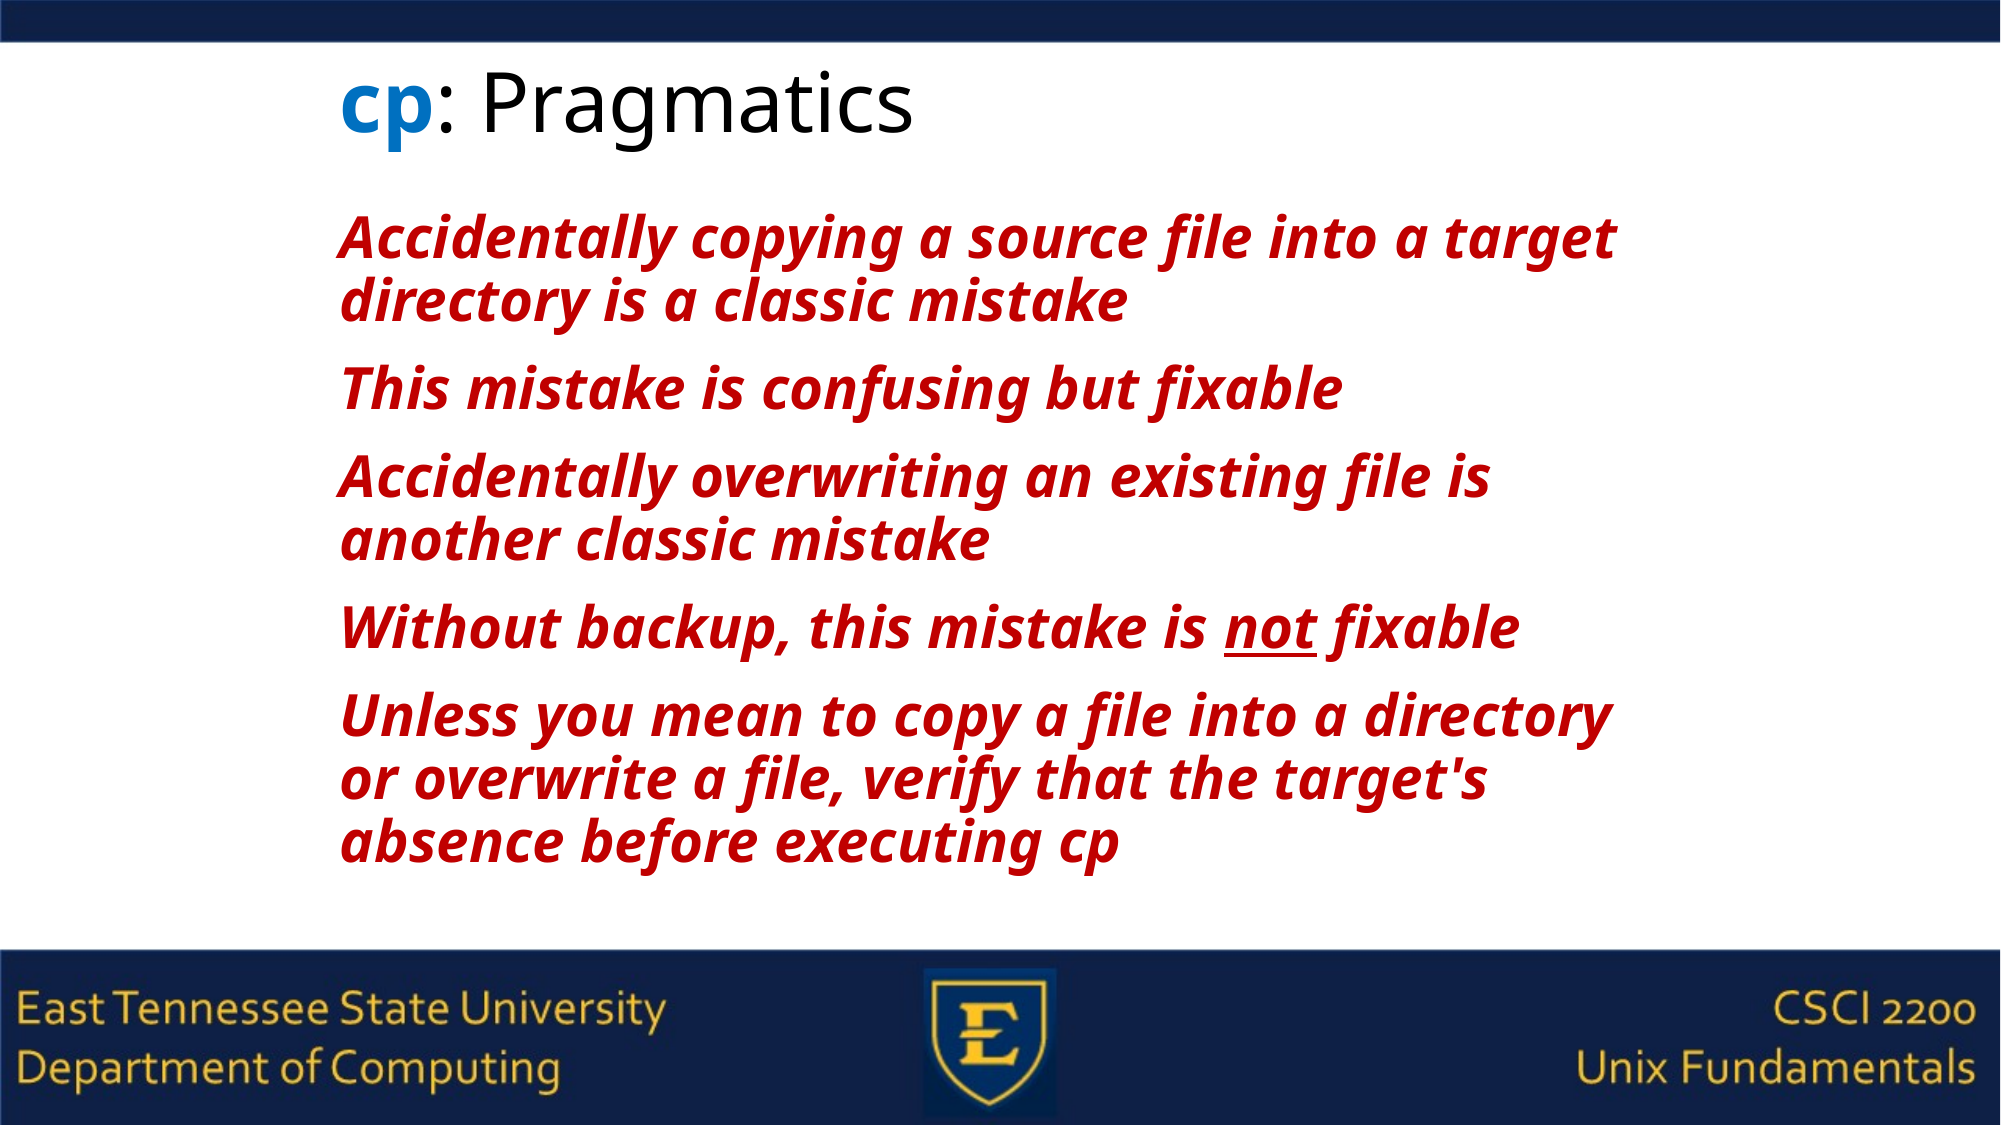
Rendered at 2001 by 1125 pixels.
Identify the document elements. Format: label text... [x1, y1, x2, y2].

picture [0, 0, 2001, 1125]
title cp: Pragmatics [324, 45, 1675, 166]
list Accidentally copying a source file into a target directory is a classic mistake This mistake is confusing but fixable Accidentally overwriting an existing file is another classic mistake Without backup, this mistake is not fixable Unless you mean to copy a file into a directory or overwrite a file, verify that the target's absence before executing cp [324, 201, 1675, 1005]
